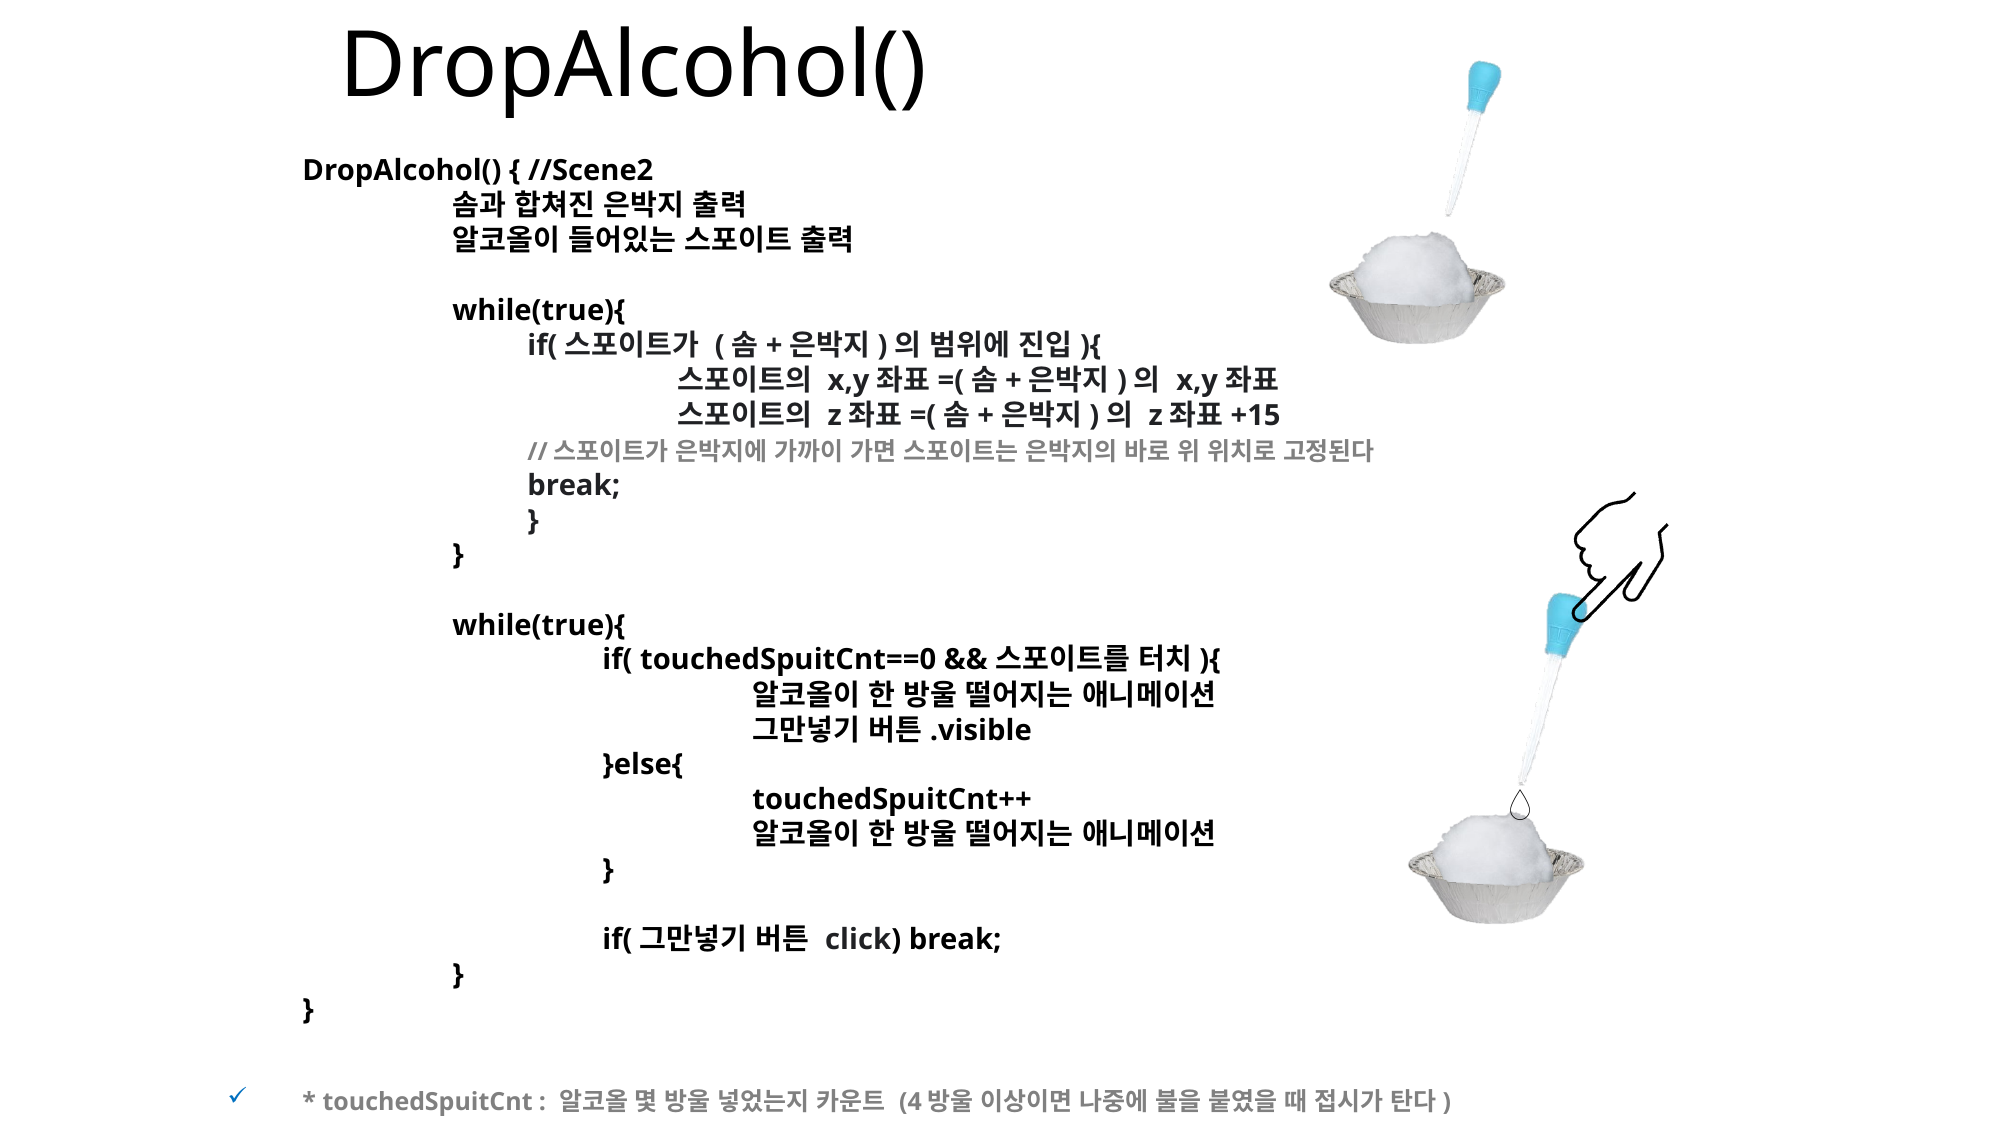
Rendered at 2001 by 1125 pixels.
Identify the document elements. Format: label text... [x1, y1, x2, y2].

picture [1295, 37, 1572, 427]
title DropAlcohol() [324, 0, 1675, 114]
picture [1374, 456, 1717, 1006]
text_box DropAlcohol() { //Scene2 솜과 합쳐진 은박지 출력 알코올이 들어있는 스포이트 출력 while(true){ if(스포이트가 (솜+은박지)의 범위에 진입){ 스포이트의 x,y좌표=(솜+은박지)의 x,y좌표 스포이트의 z좌표=(솜+은박지)의 z좌표+15 //스포이트가 은박지에 가까이 가면 스포이트는 은박지의 바로 위 위치로 고정된다 break; } } while(true){ if( touchedSpuitCnt==0 &&스포이트를 터치){ 알코올이 한 방울 떨어지는 애니메이션 그만넣기 버튼.visible }else{ touchedSpuitCnt++ 알코올이 한 방울 떨어지는 애니메이션 } if(그만넣기 버튼 click) break; } } * touchedSpuitCnt : 알코올 몇 방울 넣었는지 카운트 (4방울 이상이면 나중에 불을 붙였을 때 접시가 탄다) [137, 114, 2000, 917]
